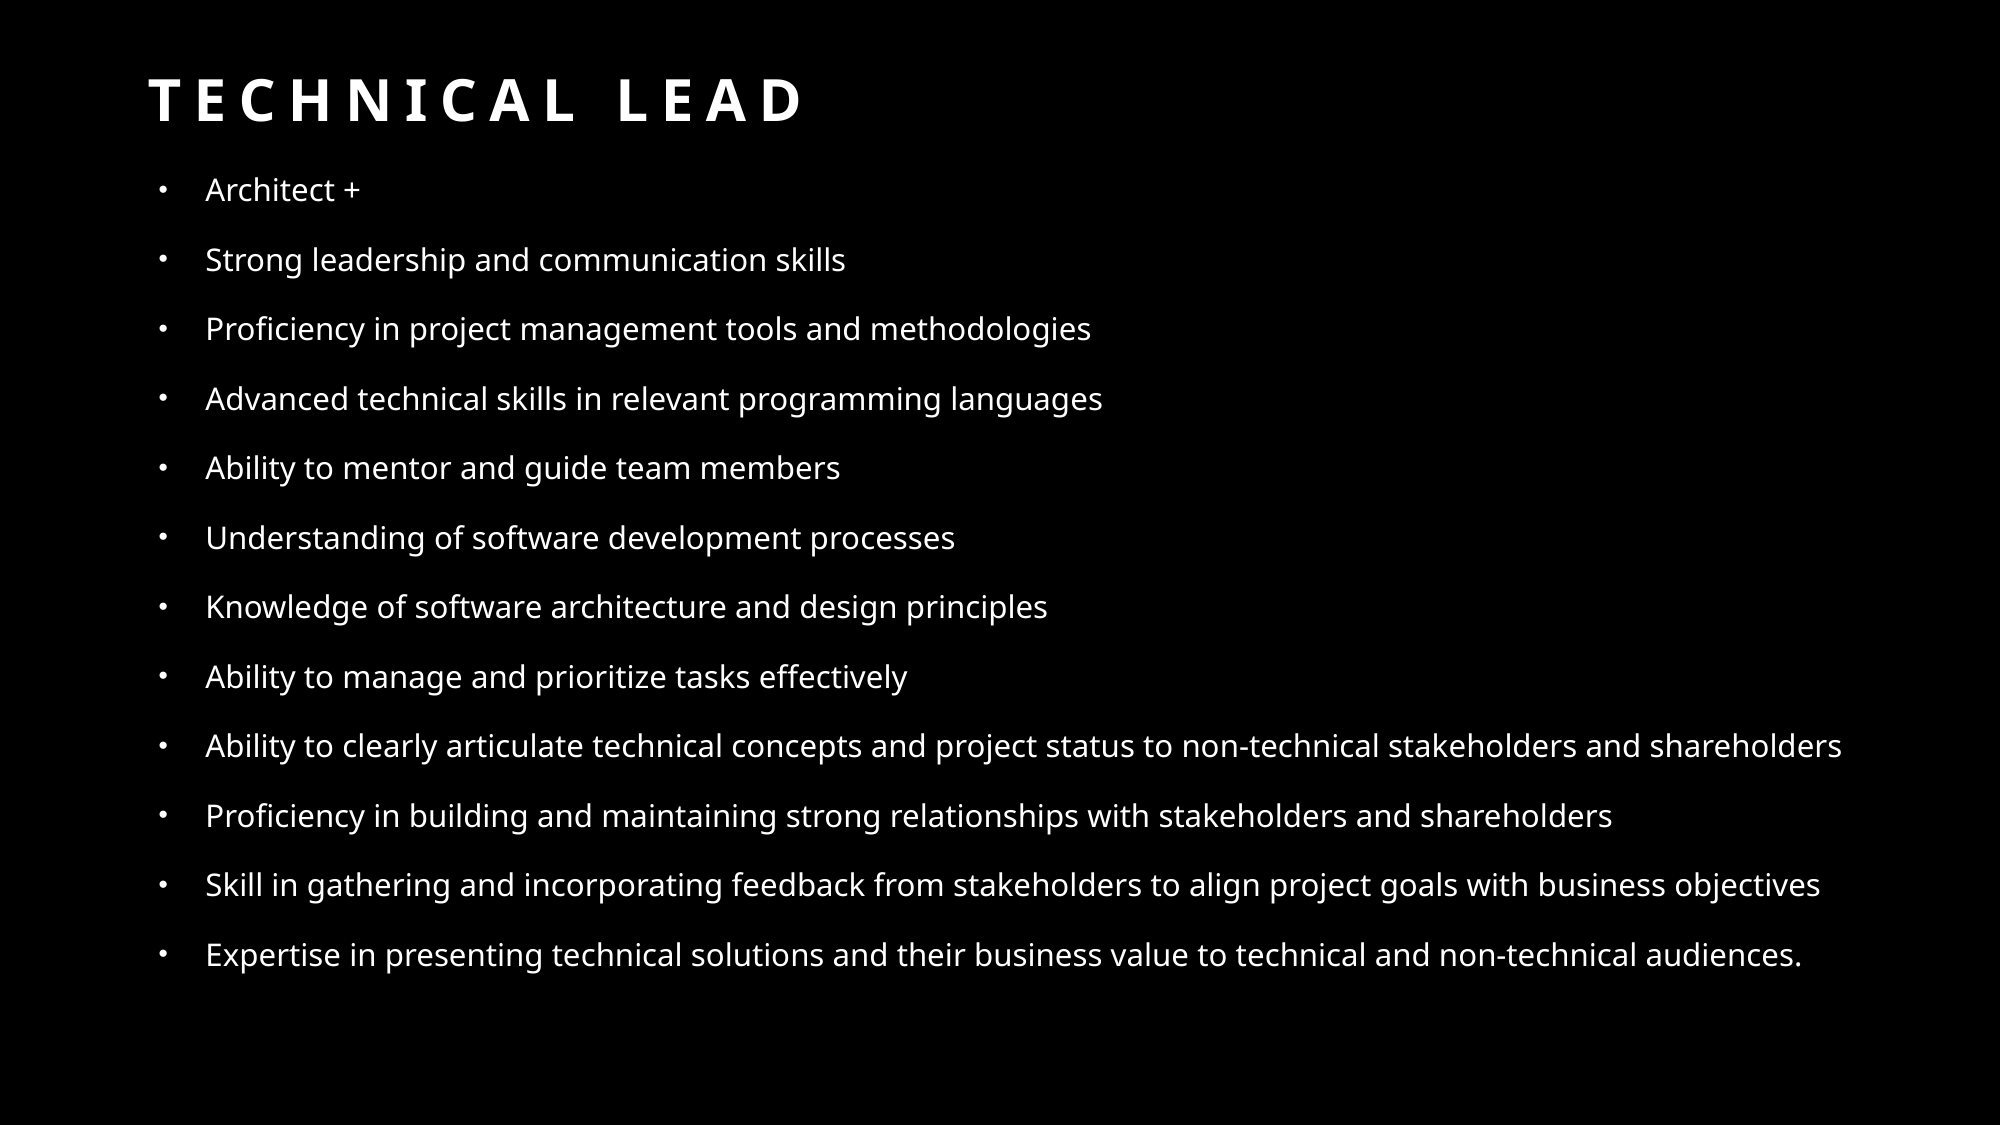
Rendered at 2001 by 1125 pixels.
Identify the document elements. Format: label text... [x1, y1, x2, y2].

title Technical Lead [132, 0, 1648, 141]
list Architect + Strong leadership and communication skills Proficiency in project management tools and methodologies Advanced technical skills in relevant programming languages Ability to mentor and guide team members Understanding of software development processes Knowledge of software architecture and design principles Ability to manage and prioritize tasks effectively Ability to clearly articulate technical concepts and project status to non-technical stakeholders and shareholders Proficiency in building and maintaining strong relationships with stakeholders and shareholders Skill in gathering and incorporating feedback from stakeholders to align project goals with business objectives Expertise in presenting technical solutions and their business value to technical and non-technical audiences. [98, 151, 1865, 1098]
